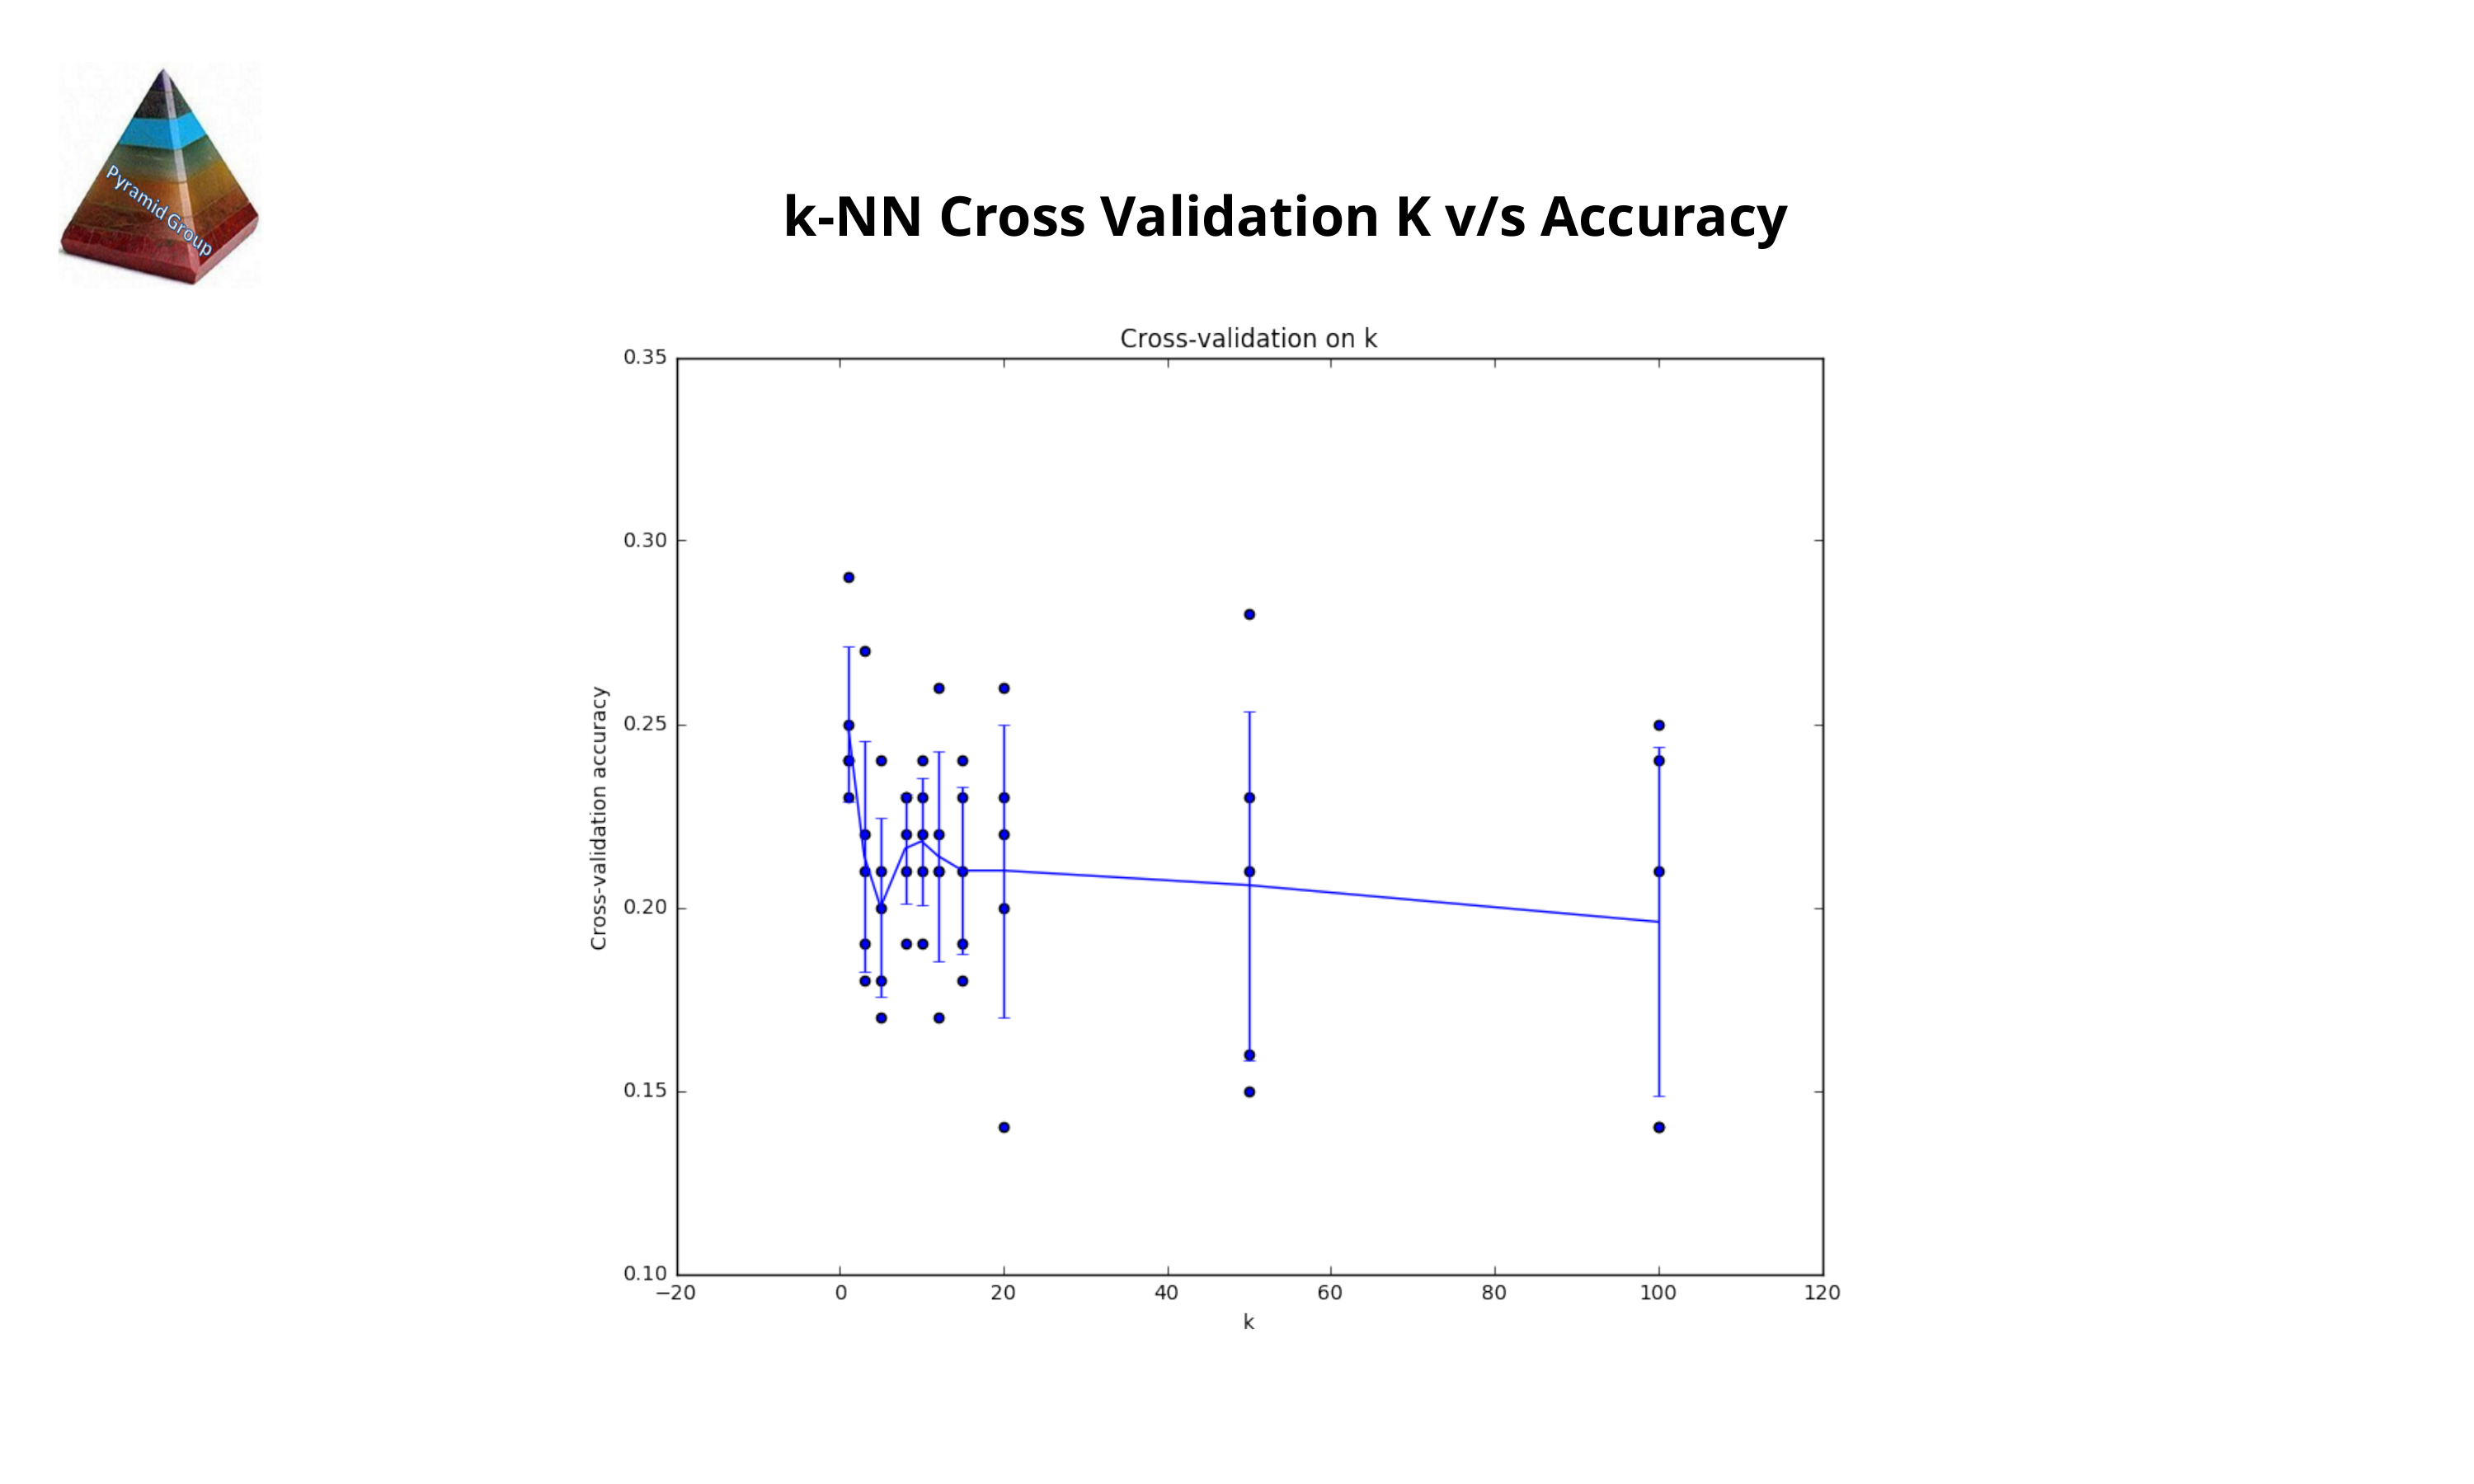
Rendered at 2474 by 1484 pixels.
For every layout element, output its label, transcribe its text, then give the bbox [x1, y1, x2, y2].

text_box k-NN Cross Validation K v/s Accuracy [771, 175, 1802, 254]
picture [576, 312, 1856, 1350]
picture [51, 62, 269, 289]
